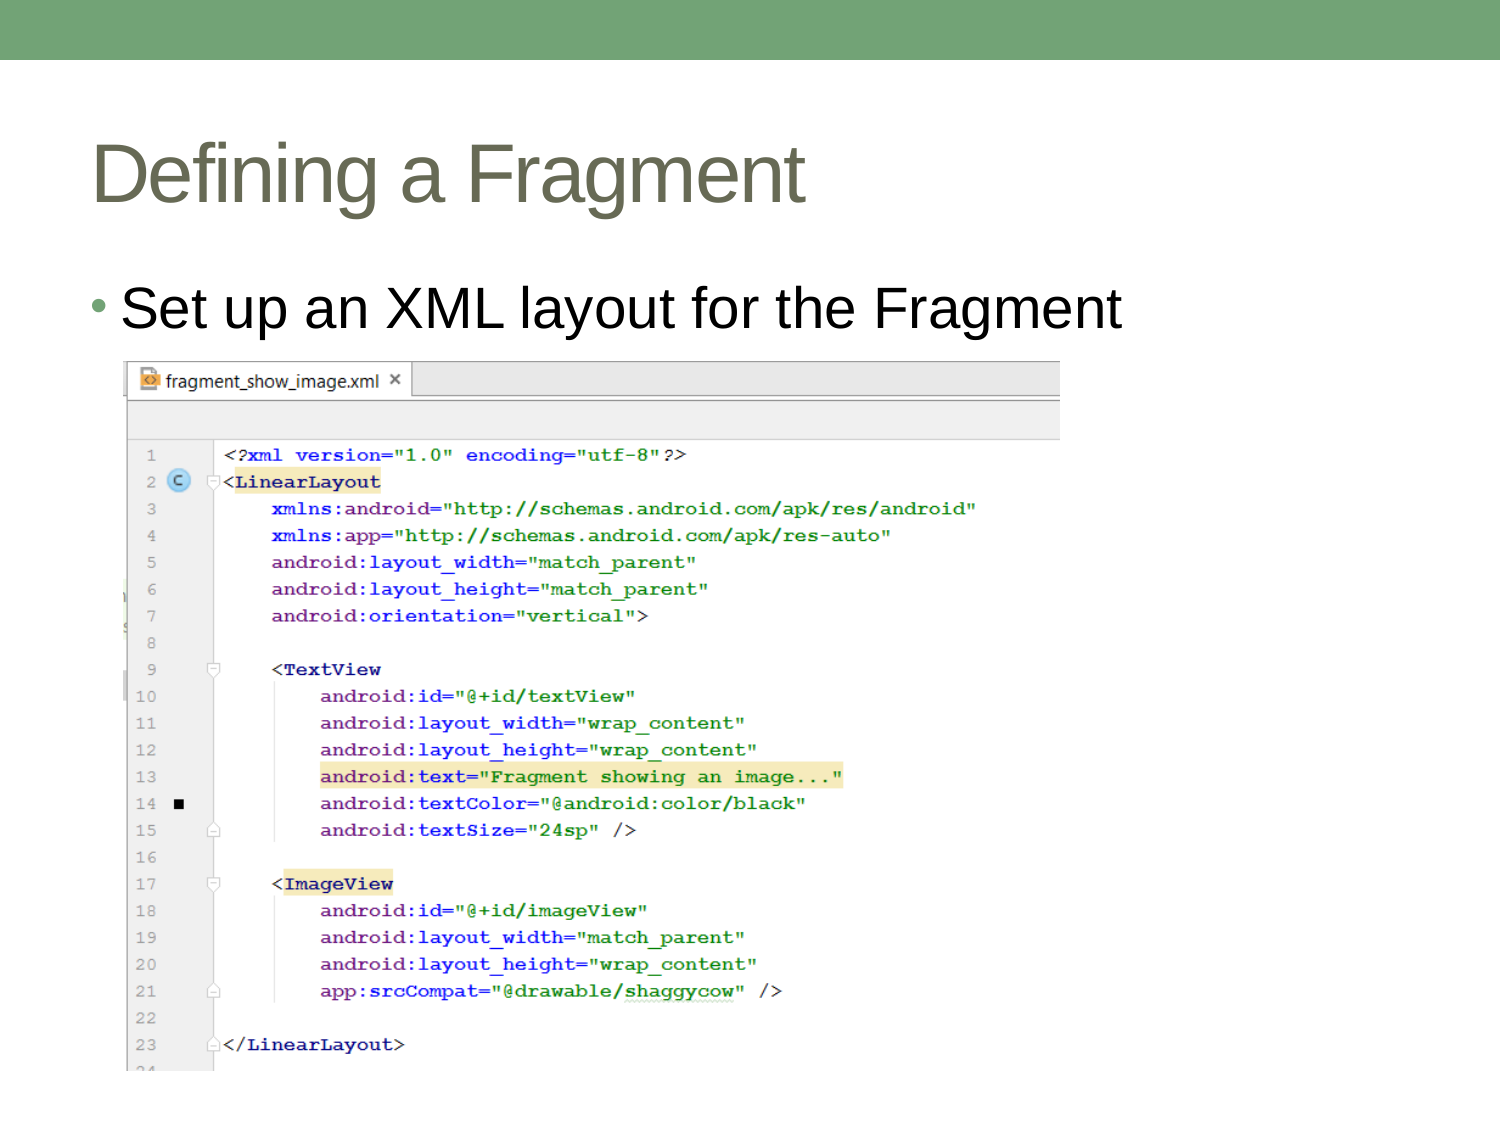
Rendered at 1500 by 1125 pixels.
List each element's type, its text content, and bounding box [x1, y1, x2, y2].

title Defining a Fragment [75, 87, 1425, 250]
list Set up an XML layout for the Fragment [75, 262, 1425, 1063]
picture [123, 361, 1061, 1071]
